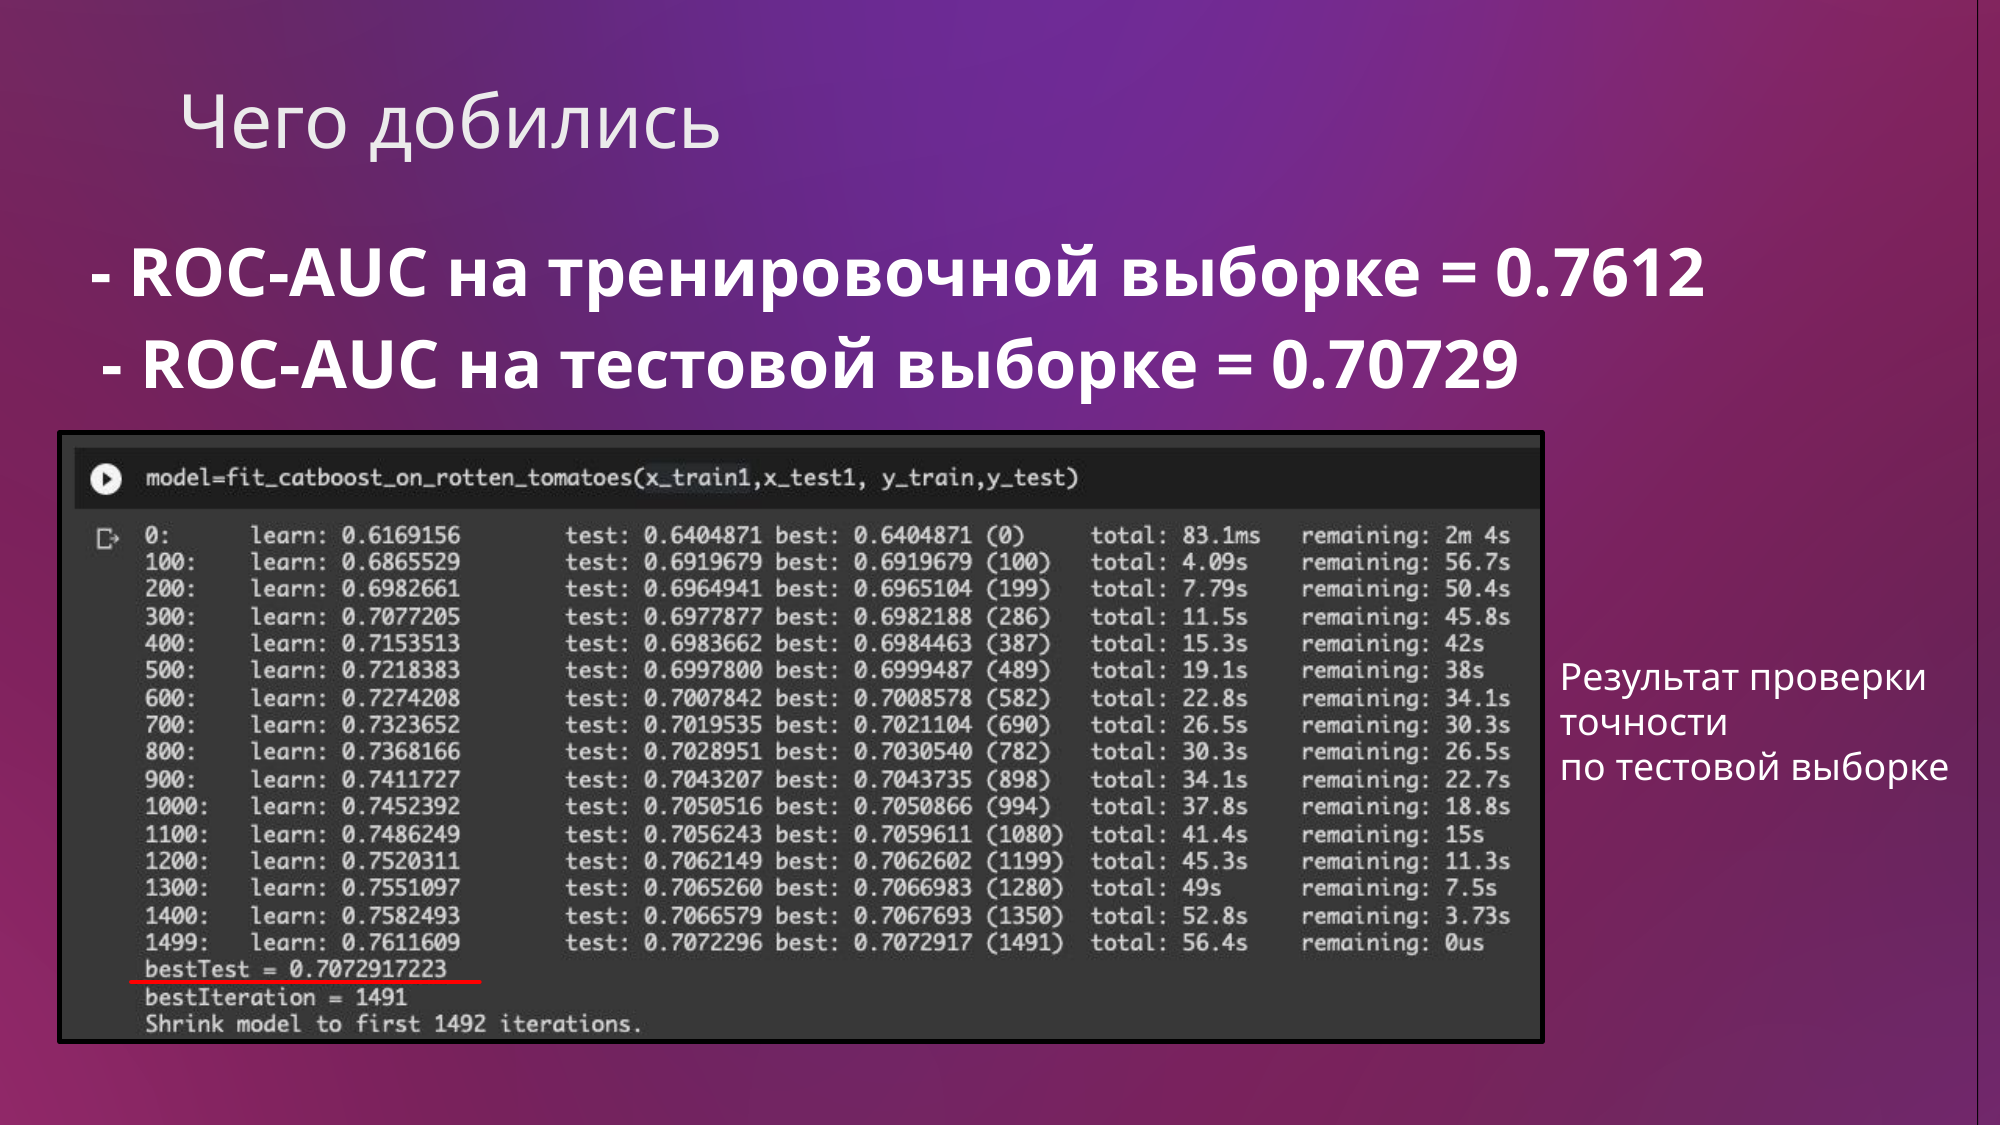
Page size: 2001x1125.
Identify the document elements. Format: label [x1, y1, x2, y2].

list [0, 0, 2000, 1125]
picture [61, 434, 1541, 1040]
